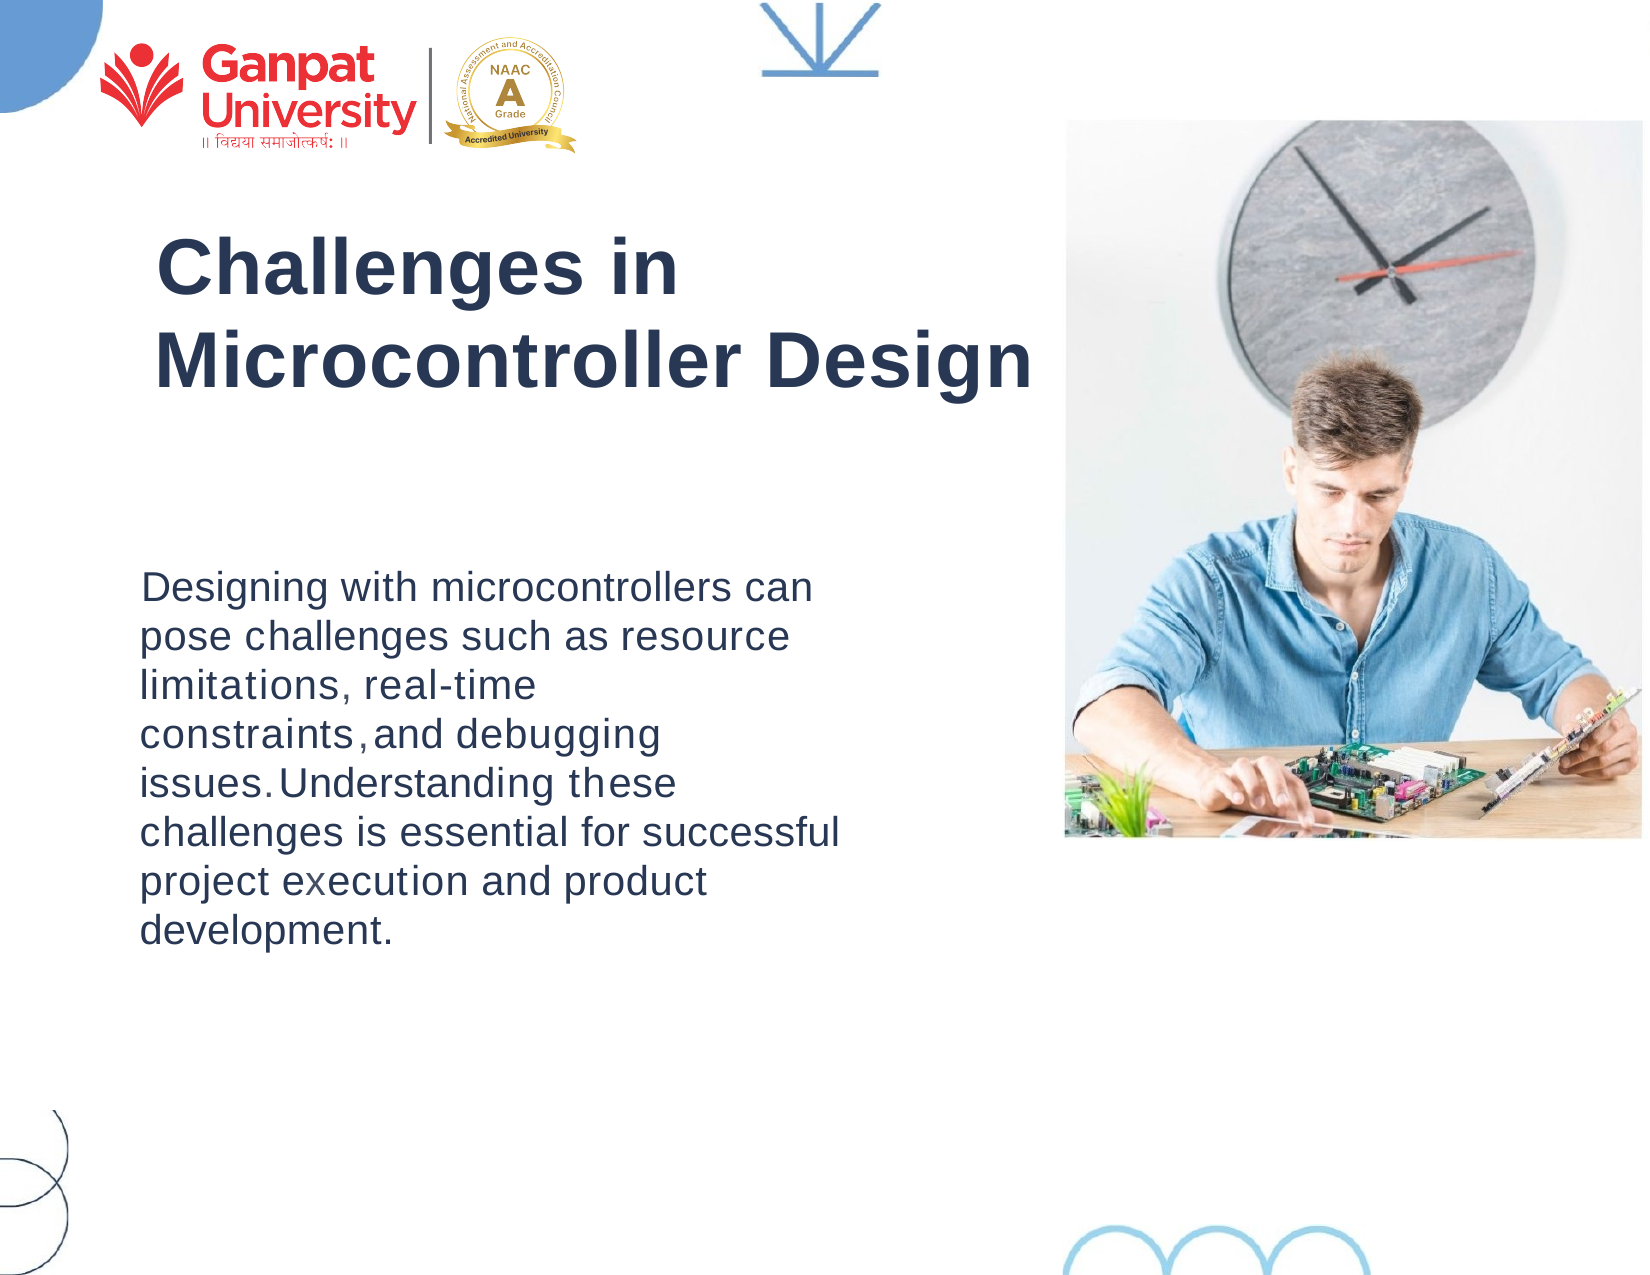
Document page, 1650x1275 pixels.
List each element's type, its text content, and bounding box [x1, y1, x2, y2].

text_box [757, 0, 882, 77]
picture [100, 37, 577, 154]
text_box [0, 0, 103, 113]
text_box [0, 1110, 69, 1275]
text_box Challenges in Microcontroller Design [137, 212, 1079, 542]
text_box [1062, 12, 1650, 841]
text_box Designing with microcontrollers can pose challenges such as resource limitations, real-time constraints,and debugging issues.Understanding these challenges is essential for successful project execution and product development. [137, 562, 843, 955]
text_box [1062, 1224, 1372, 1275]
